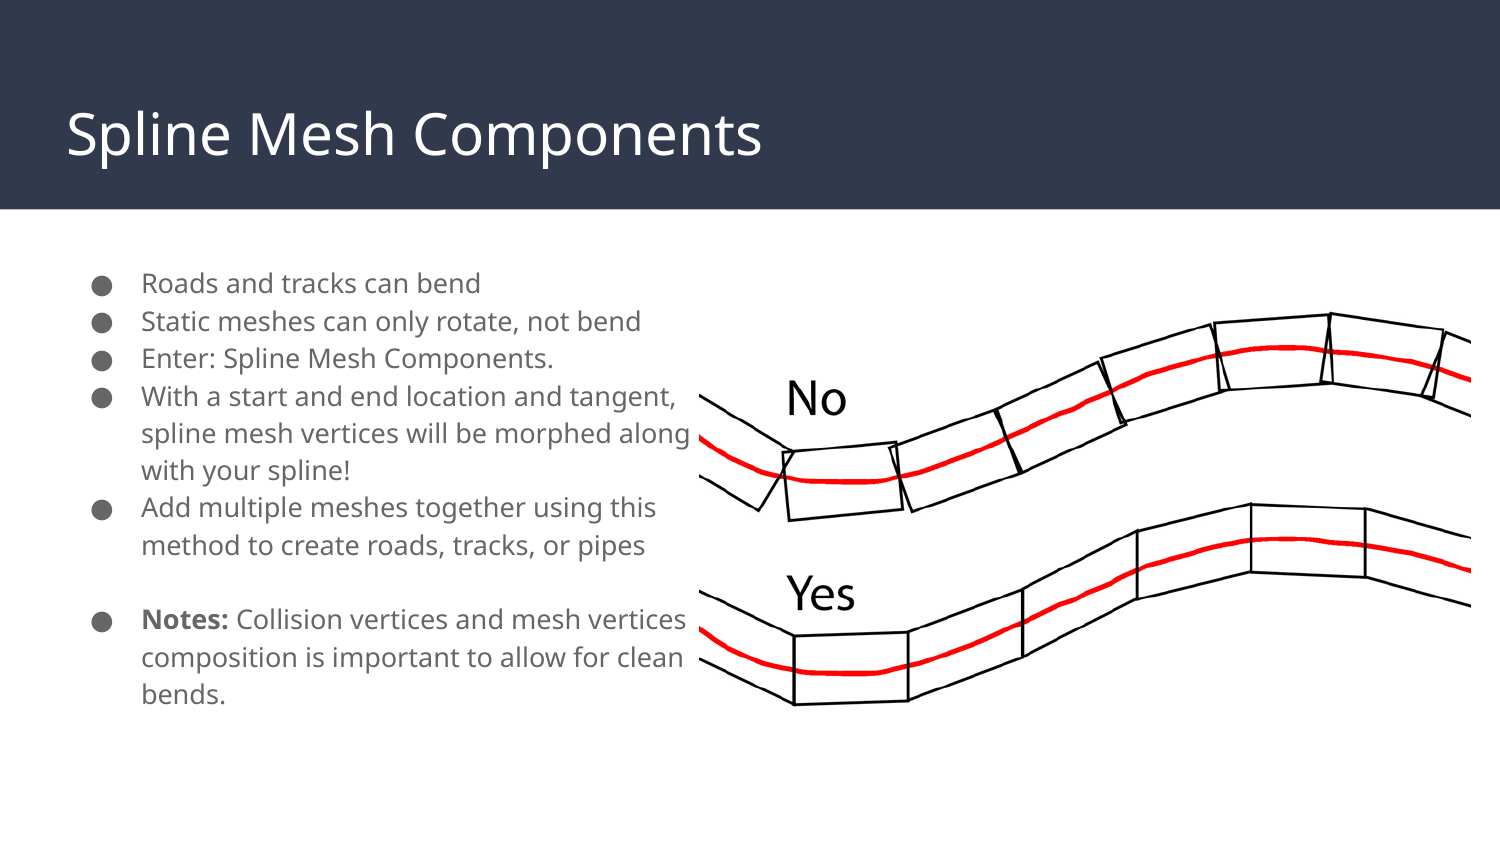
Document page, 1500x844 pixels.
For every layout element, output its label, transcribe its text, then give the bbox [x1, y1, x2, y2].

title Spline Mesh Components [51, 82, 1449, 185]
list Roads and tracks can bend Static meshes can only rotate, not bend Enter: Spline Mesh Components. With a start and end location and tangent, spline mesh vertices will be morphed along with your spline! Add multiple meshes together using this method to create roads, tracks, or pipes Notes: Collision vertices and mesh vertices composition is important to allow for clean bends. [51, 247, 708, 752]
picture [699, 299, 1471, 717]
